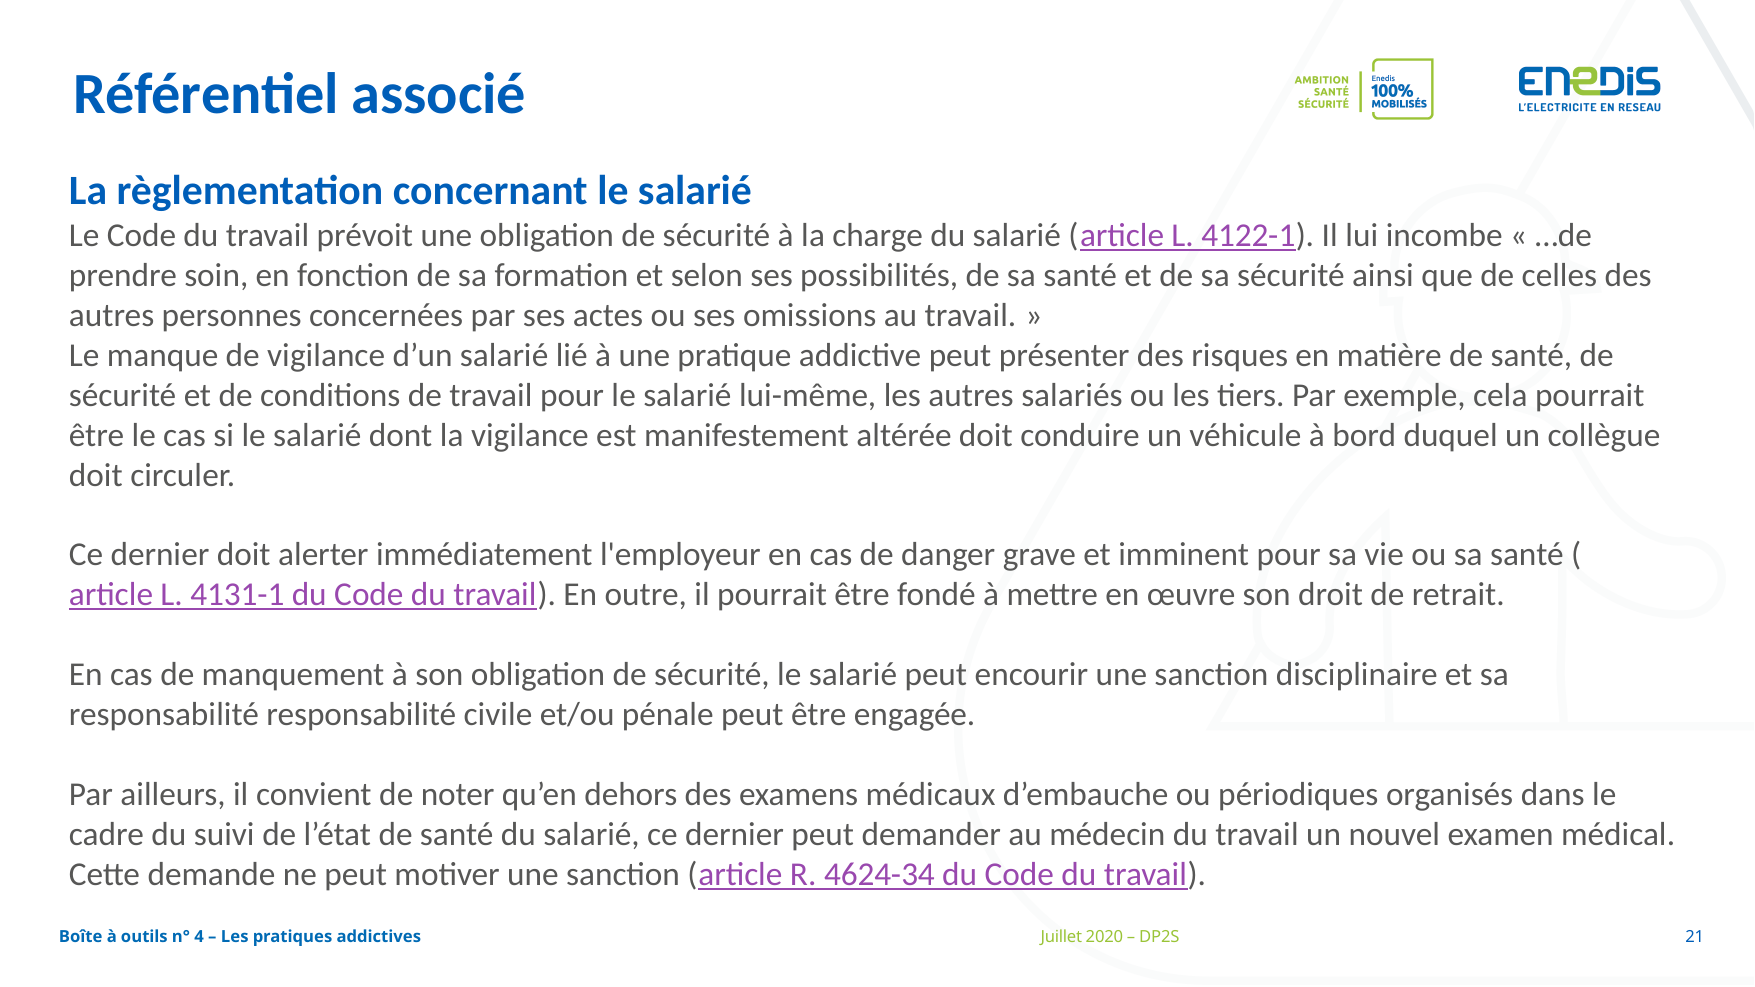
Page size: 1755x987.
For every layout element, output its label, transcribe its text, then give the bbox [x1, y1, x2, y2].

text_box La règlementation concernant le salarié Le Code du travail prévoit une obligation de sécurité à la charge du salarié (article L. 4122-1). Il lui incombe « …de prendre soin, en fonction de sa formation et selon ses possibilités, de sa santé et de sa sécurité ainsi que de celles des autres personnes concernées par ses actes ou ses omissions au travail. » Le manque de vigilance d’un salarié lié à une pratique addictive peut présenter des risques en matière de santé, de sécurité et de conditions de travail pour le salarié lui-même, les autres salariés ou les tiers. Par exemple, cela pourrait être le cas si le salarié dont la vigilance est manifestement altérée doit conduire un véhicule à bord duquel un collègue doit circuler. Ce dernier doit alerter immédiatement l'employeur en cas de danger grave et imminent pour sa vie ou sa santé (article L. 4131-1 du Code du travail). En outre, il pourrait être fondé à mettre en œuvre son droit de retrait. En cas de manquement à son obligation de sécurité, le salarié peut encourir une sanction disciplinaire et sa responsabilité responsabilité civile et/ou pénale peut être engagée. Par ailleurs, il convient de noter qu’en dehors des examens médicaux d’embauche ou périodiques organisés dans le cadre du suivi de l’état de santé du salarié, ce dernier peut demander au médecin du travail un nouvel examen médical. Cette demande ne peut motiver une sanction (article R. 4624-34 du Code du travail). [54, 155, 1702, 900]
text_box Référentiel associé [58, 55, 542, 134]
picture [1, 0, 1754, 986]
